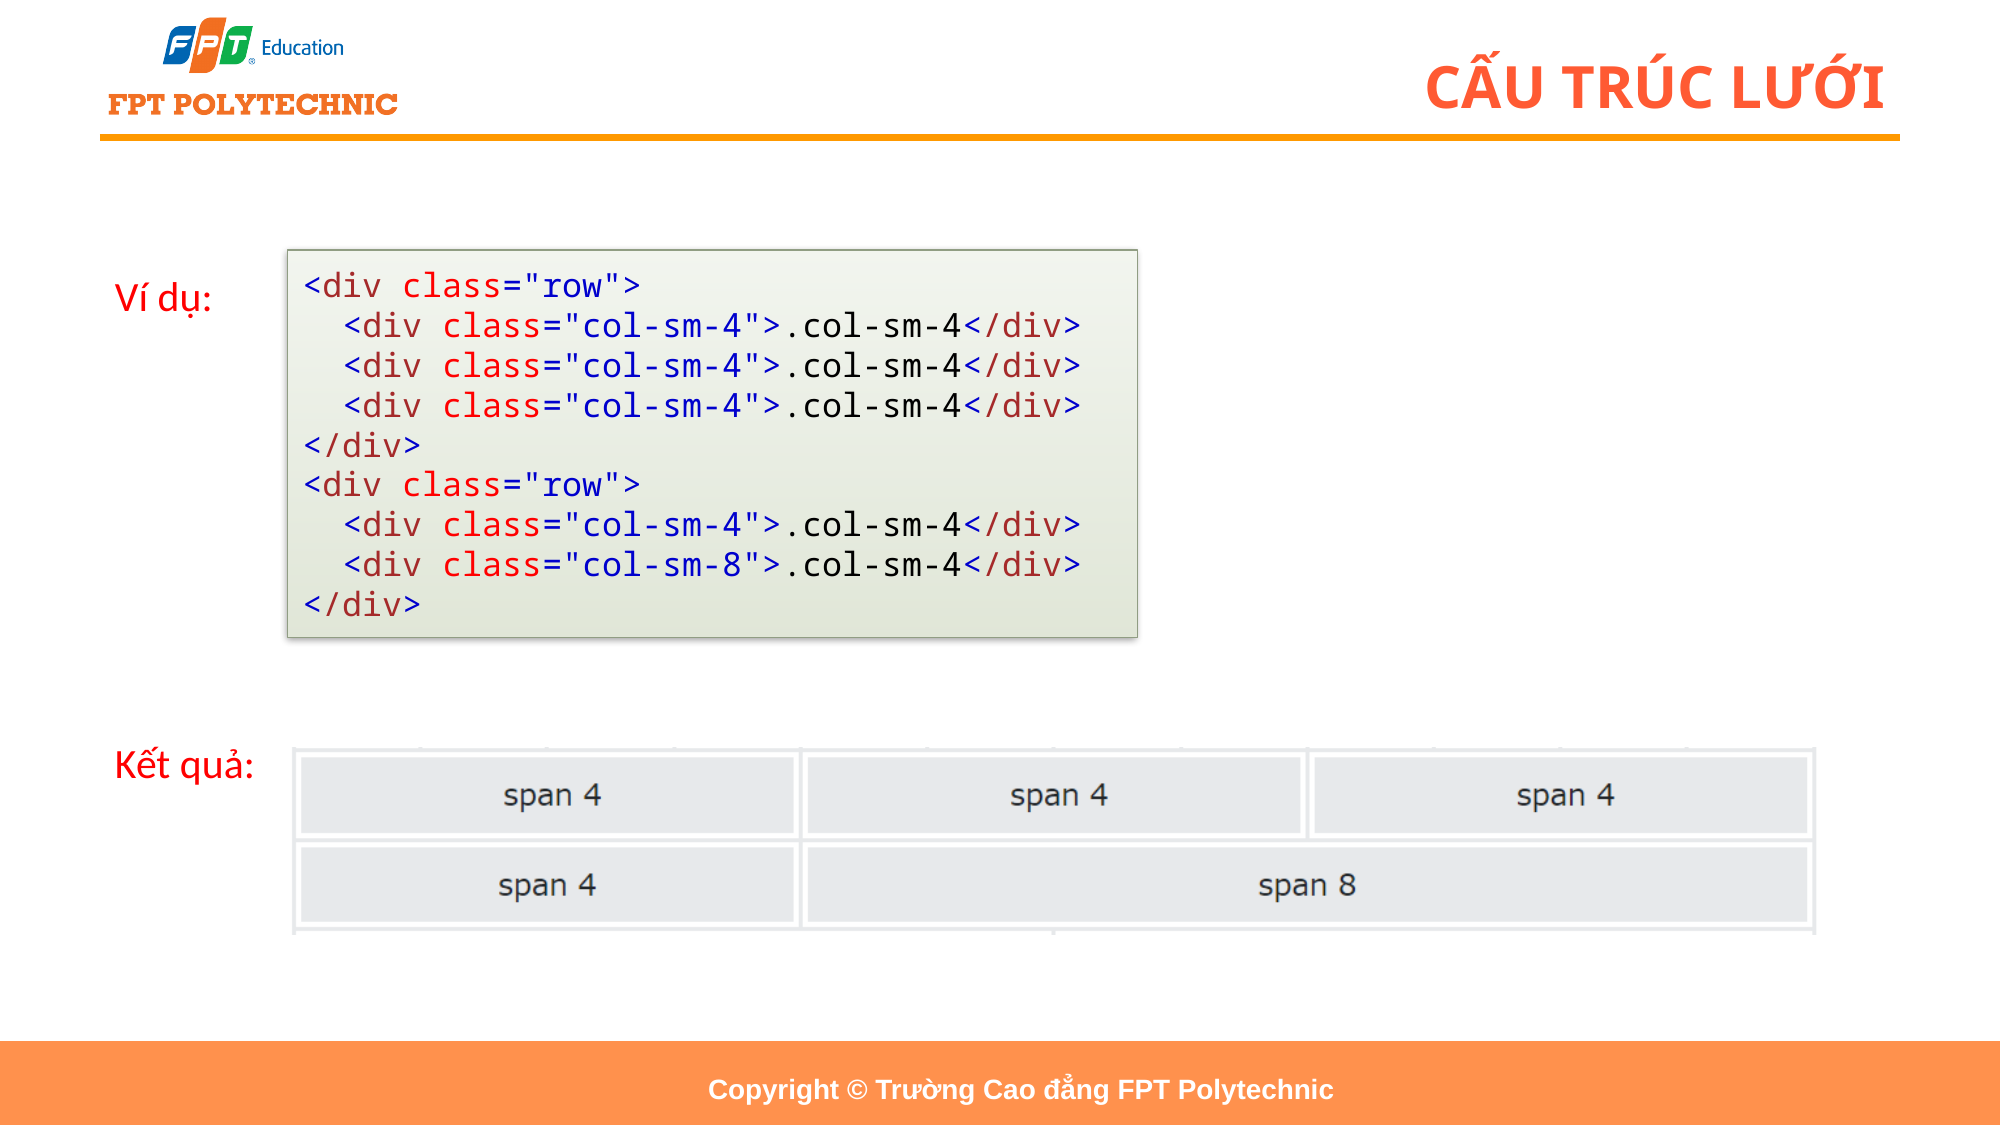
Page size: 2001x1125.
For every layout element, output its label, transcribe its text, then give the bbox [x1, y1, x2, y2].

list Ví dụ: Kết quả: [99, 262, 1900, 1005]
text_box <div class="row"> <div class="col-sm-4">.col-sm-4</div> <div class="col-sm-4">.col-sm-4</div> <div class="col-sm-4">.col-sm-4</div> </div> <div class="row"> <div class="col-sm-4">.col-sm-4</div> <div class="col-sm-8">.col-sm-4</div> </div> [287, 249, 1138, 638]
picture [98, 3, 408, 138]
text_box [0, 1040, 2000, 1125]
title CẤU TRÚC LƯỚI [450, 45, 1900, 125]
picture [287, 746, 1819, 935]
